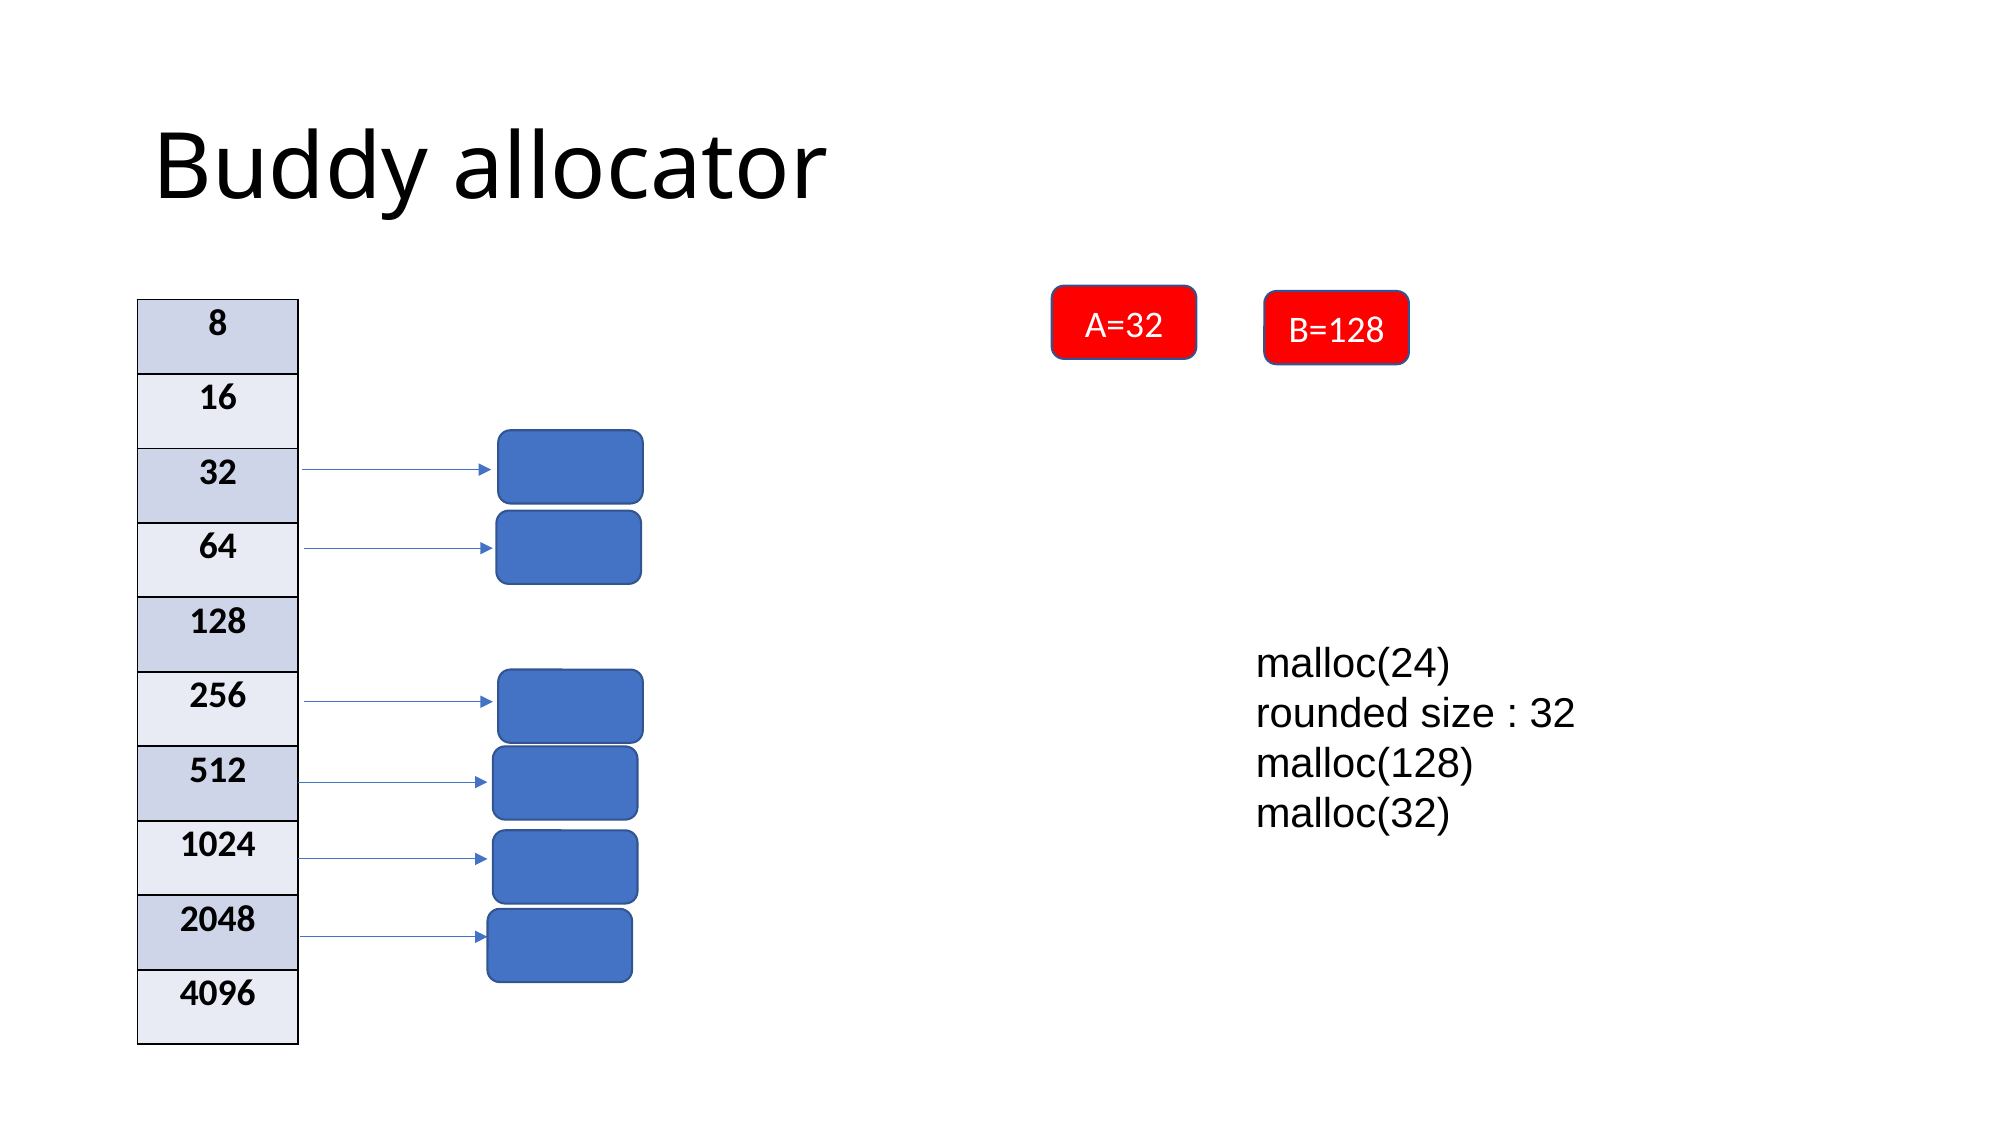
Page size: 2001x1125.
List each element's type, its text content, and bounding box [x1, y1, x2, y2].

text_box [495, 509, 643, 585]
table_cell 32 [138, 449, 297, 522]
text_box A=32 [1050, 284, 1198, 360]
title Buddy allocator [137, 59, 1863, 278]
table_cell 1024 [138, 822, 297, 894]
text_box B=128 [1263, 289, 1410, 366]
table_header 8 [138, 300, 297, 373]
table_cell 16 [138, 375, 297, 448]
text_box [497, 668, 644, 744]
table_cell 512 [138, 747, 297, 820]
table_cell 64 [138, 524, 297, 596]
table_cell 4096 [138, 971, 297, 1043]
table_cell 128 [138, 598, 297, 671]
text_box [486, 907, 634, 984]
table_cell 256 [138, 673, 297, 745]
table_cell 2048 [138, 896, 297, 969]
text_box [497, 429, 644, 505]
text_box malloc(24) rounded size : 32 malloc(128) malloc(32) [1241, 628, 1847, 844]
text_box [491, 829, 639, 905]
text_box [491, 745, 639, 821]
